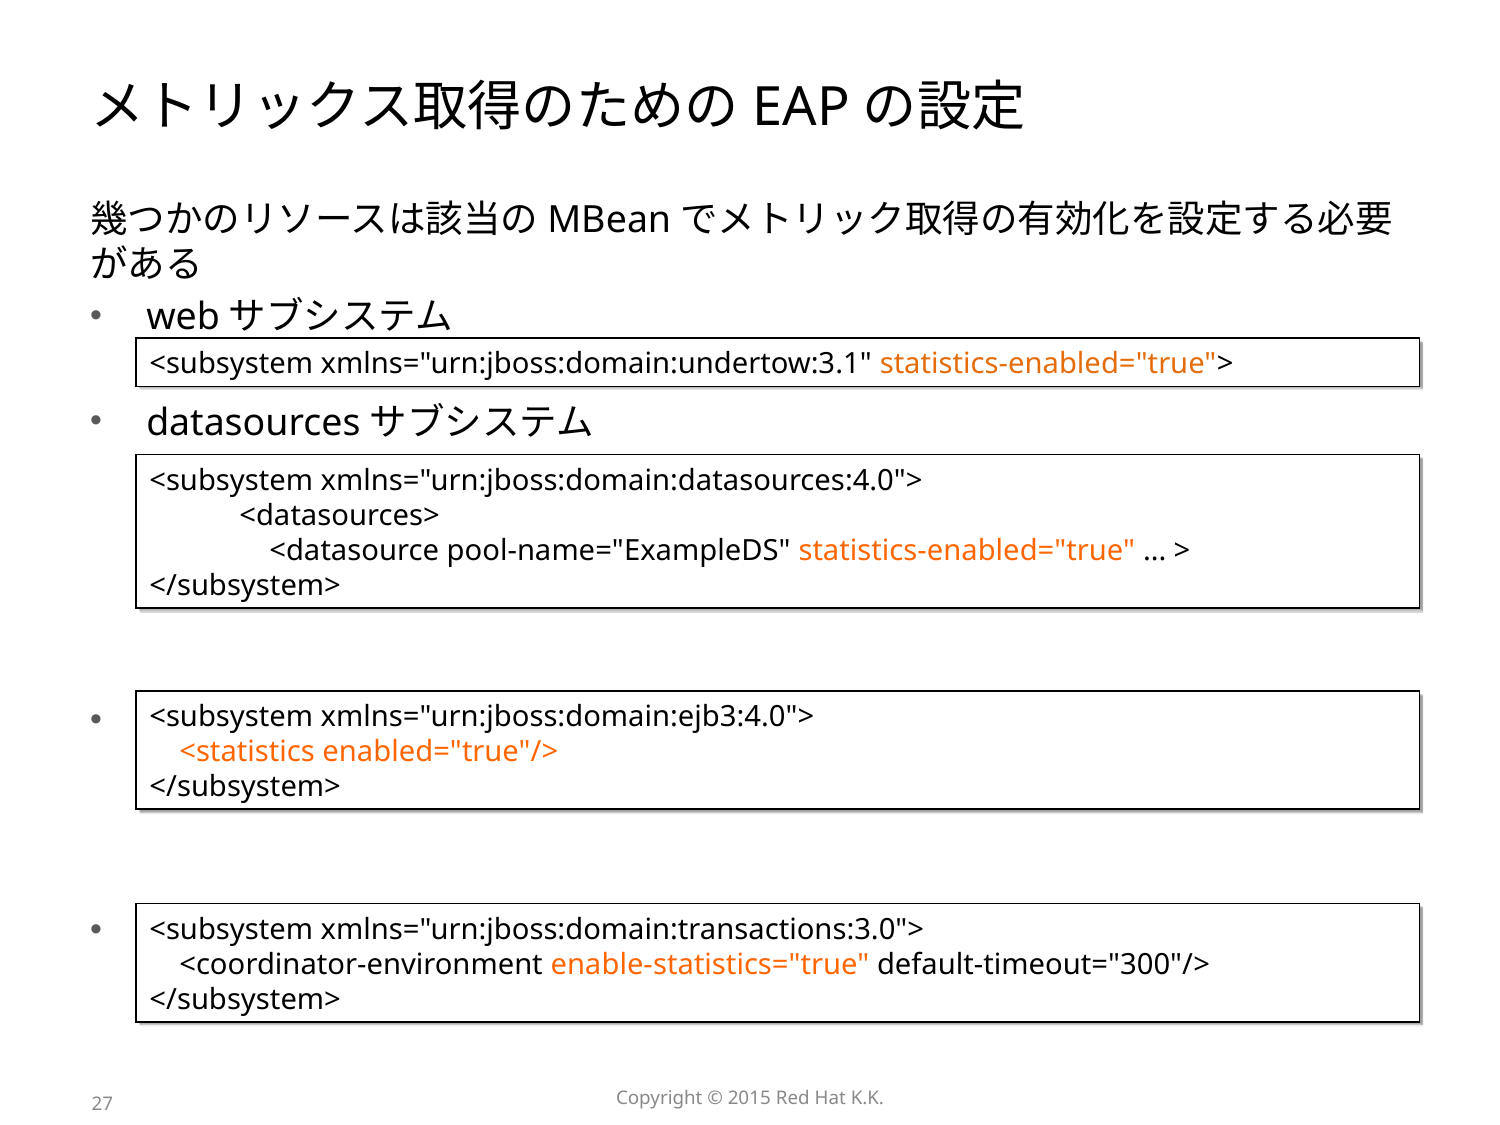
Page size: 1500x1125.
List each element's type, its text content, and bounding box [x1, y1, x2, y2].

slide_number 27 [76, 1082, 160, 1125]
text_box <subsystem xmlns="urn:jboss:domain:datasources:4.0"> <datasources> <datasource pool-name="ExampleDS" statistics-enabled="true" ... > </subsystem> [135, 454, 1420, 608]
text_box <subsystem xmlns="urn:jboss:domain:ejb3:4.0"> <statistics enabled="true"/> </subsystem> [135, 690, 1420, 810]
footer Copyright © 2015 Red Hat K.K. [430, 1082, 1069, 1119]
text_box <subsystem xmlns="urn:jboss:domain:transactions:3.0"> <coordinator-environment enable-statistics="true" default-timeout="300"/> </subsystem> [135, 903, 1420, 1022]
title メトリックス取得のためのEAPの設定 [75, 45, 1425, 163]
list 幾つかのリソースは該当のMBeanでメトリック取得の有効化を設定する必要がある webサブシステム datasourcesサブシステム EJB3サブシステム トランザクションサブシステム [75, 187, 1425, 1059]
text_box <subsystem xmlns="urn:jboss:domain:undertow:3.1" statistics-enabled="true"> [135, 338, 1420, 387]
